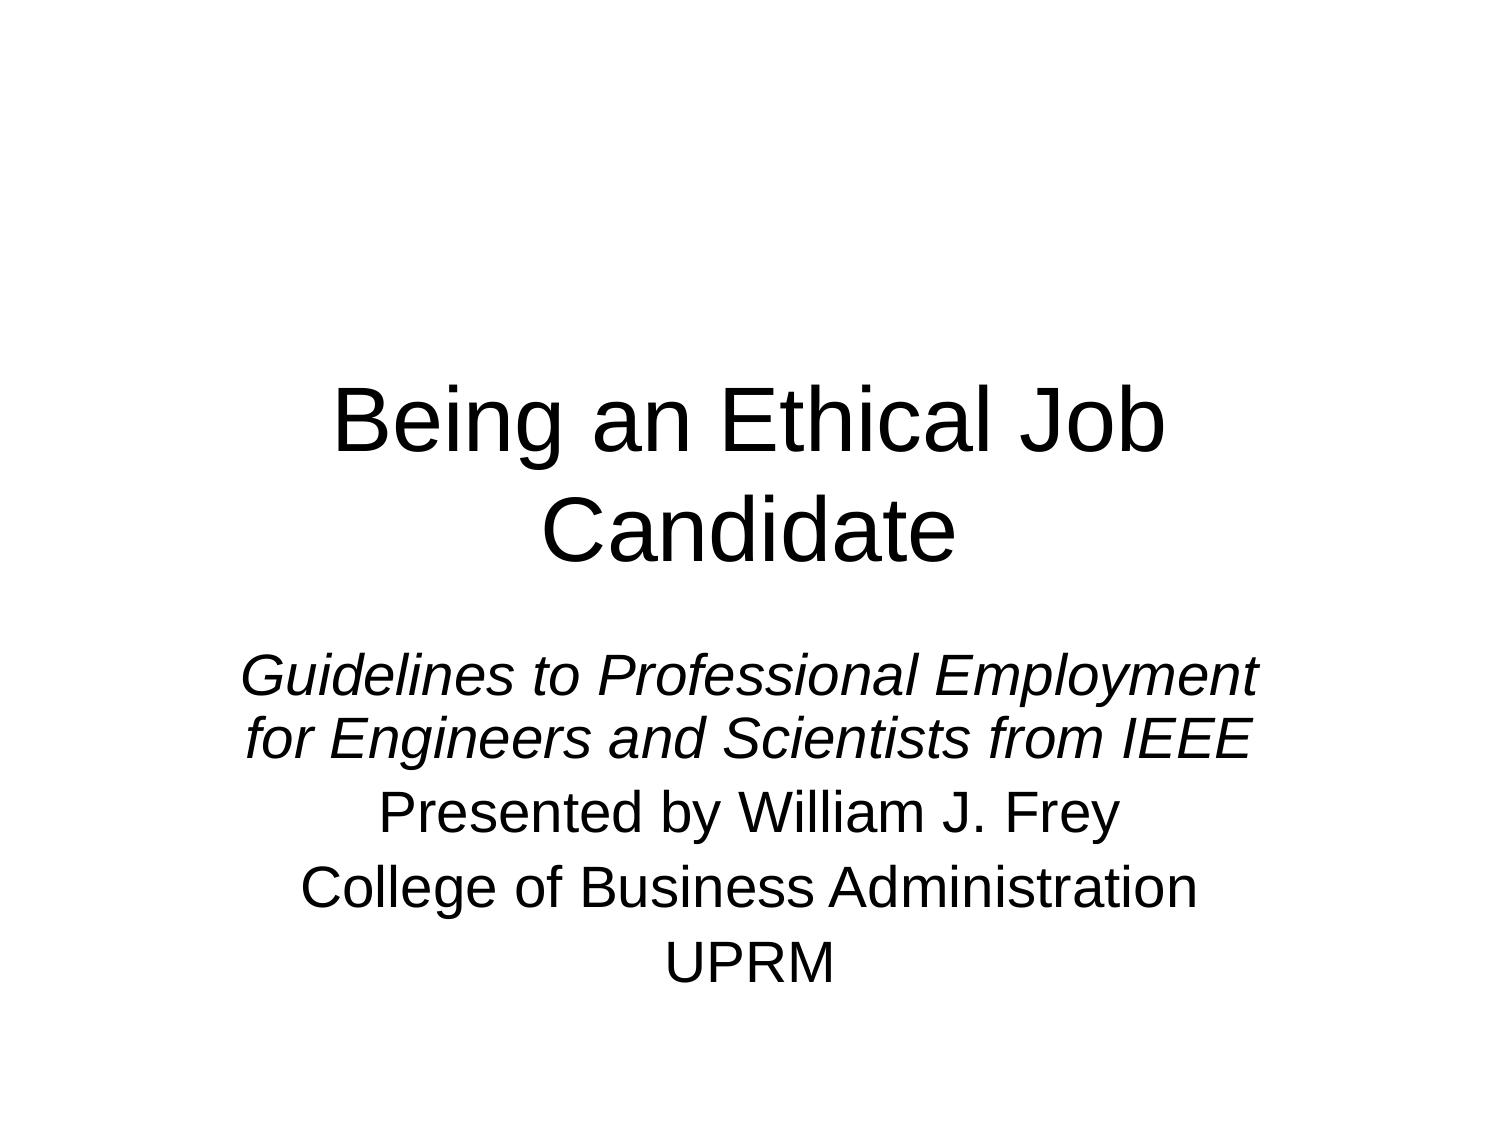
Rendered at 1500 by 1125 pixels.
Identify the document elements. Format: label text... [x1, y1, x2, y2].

subtitle Guidelines to Professional Employment for Engineers and Scientists from IEEE Presented by William J. Frey College of Business Administration UPRM [224, 637, 1276, 1026]
title Being an Ethical Job Candidate [112, 349, 1388, 591]
